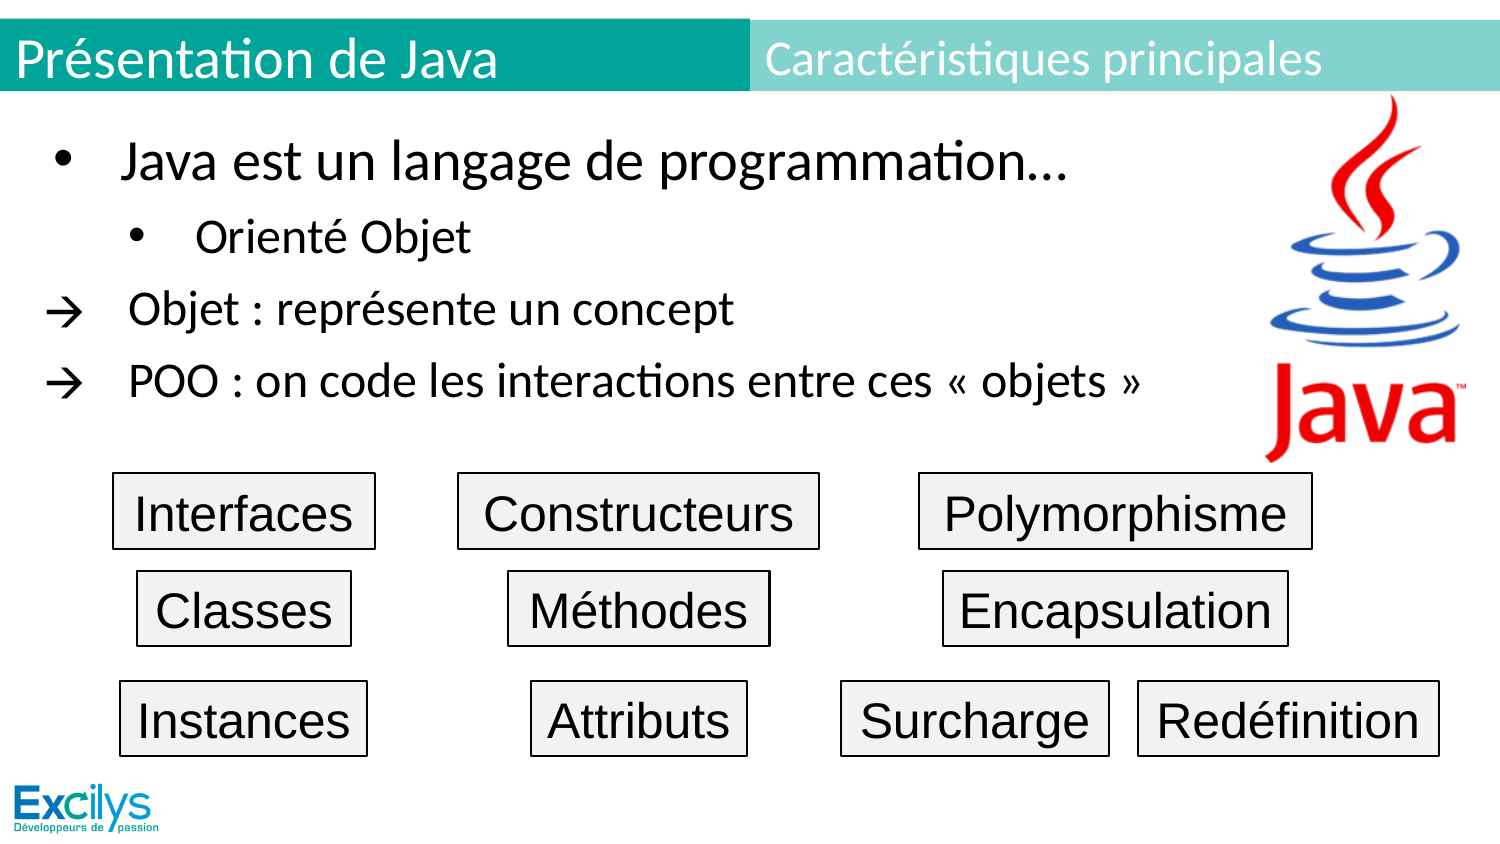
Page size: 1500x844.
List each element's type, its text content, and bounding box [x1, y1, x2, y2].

picture [112, 800, 120, 810]
text_box Interfaces [113, 473, 375, 549]
text_box Redéfinition [1137, 680, 1439, 757]
text_box Instances [120, 680, 368, 757]
text_box Classes [137, 570, 351, 647]
text_box Encapsulation [942, 570, 1289, 647]
title Présentation de Java [0, 18, 750, 92]
picture [1265, 94, 1466, 464]
text_box Constructeurs [458, 473, 819, 549]
text_box Attributs [530, 680, 747, 757]
text_box Méthodes [507, 570, 770, 647]
list Java est un langage de programmation… Orienté Objet Objet : représente un concept POO : on code les interactions entre ces « objets » [29, 114, 1471, 800]
text_box Caractéristiques principales [749, 20, 1500, 92]
text_box Surcharge [841, 680, 1109, 757]
picture [11, 764, 160, 844]
text_box Polymorphisme [918, 473, 1313, 549]
